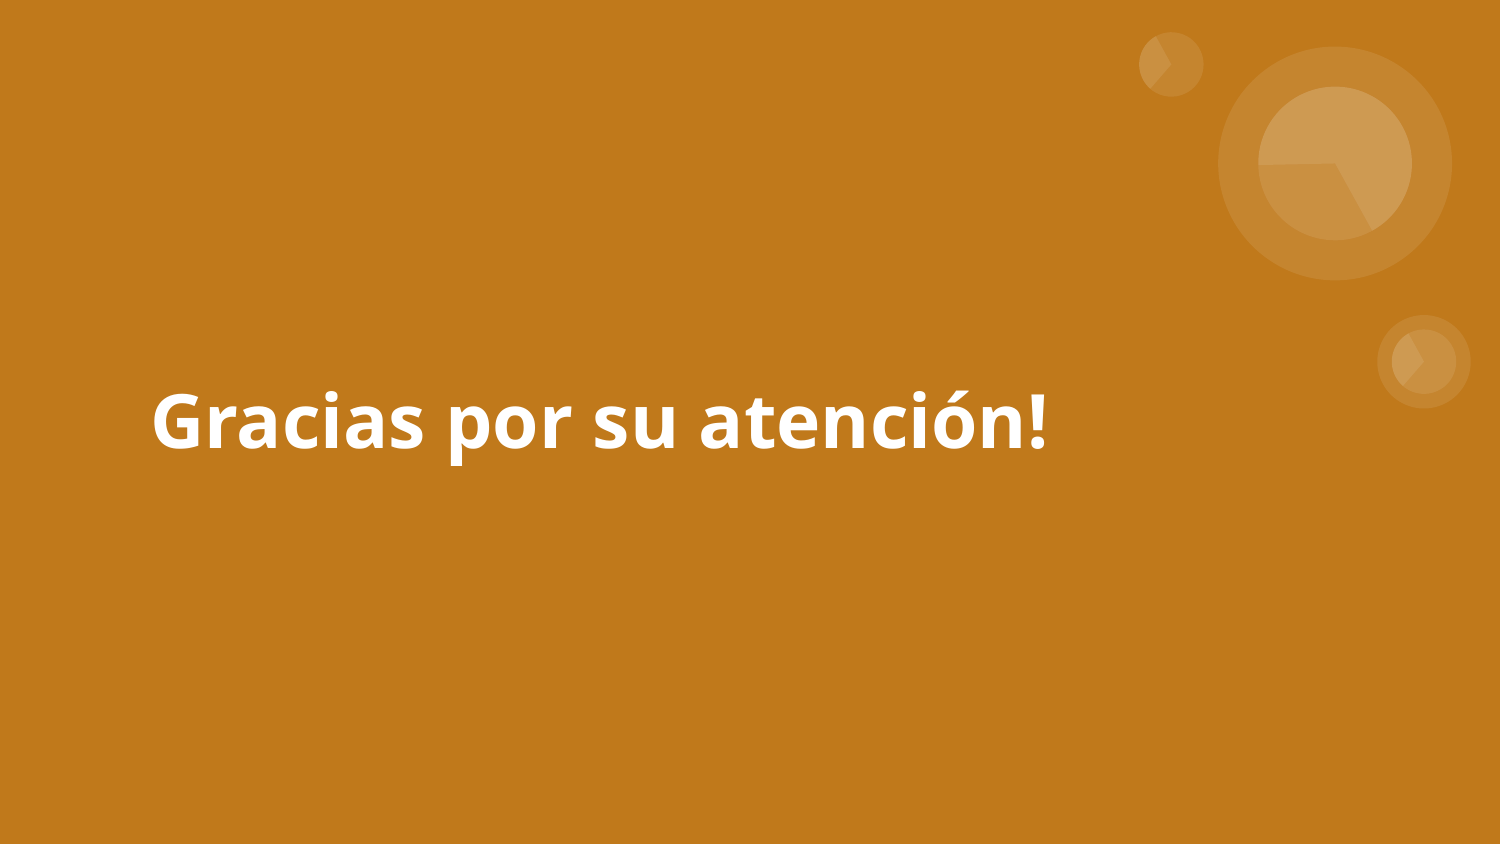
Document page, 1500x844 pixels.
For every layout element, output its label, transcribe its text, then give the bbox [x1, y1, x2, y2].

title Gracias por su atención! [135, 125, 1097, 712]
